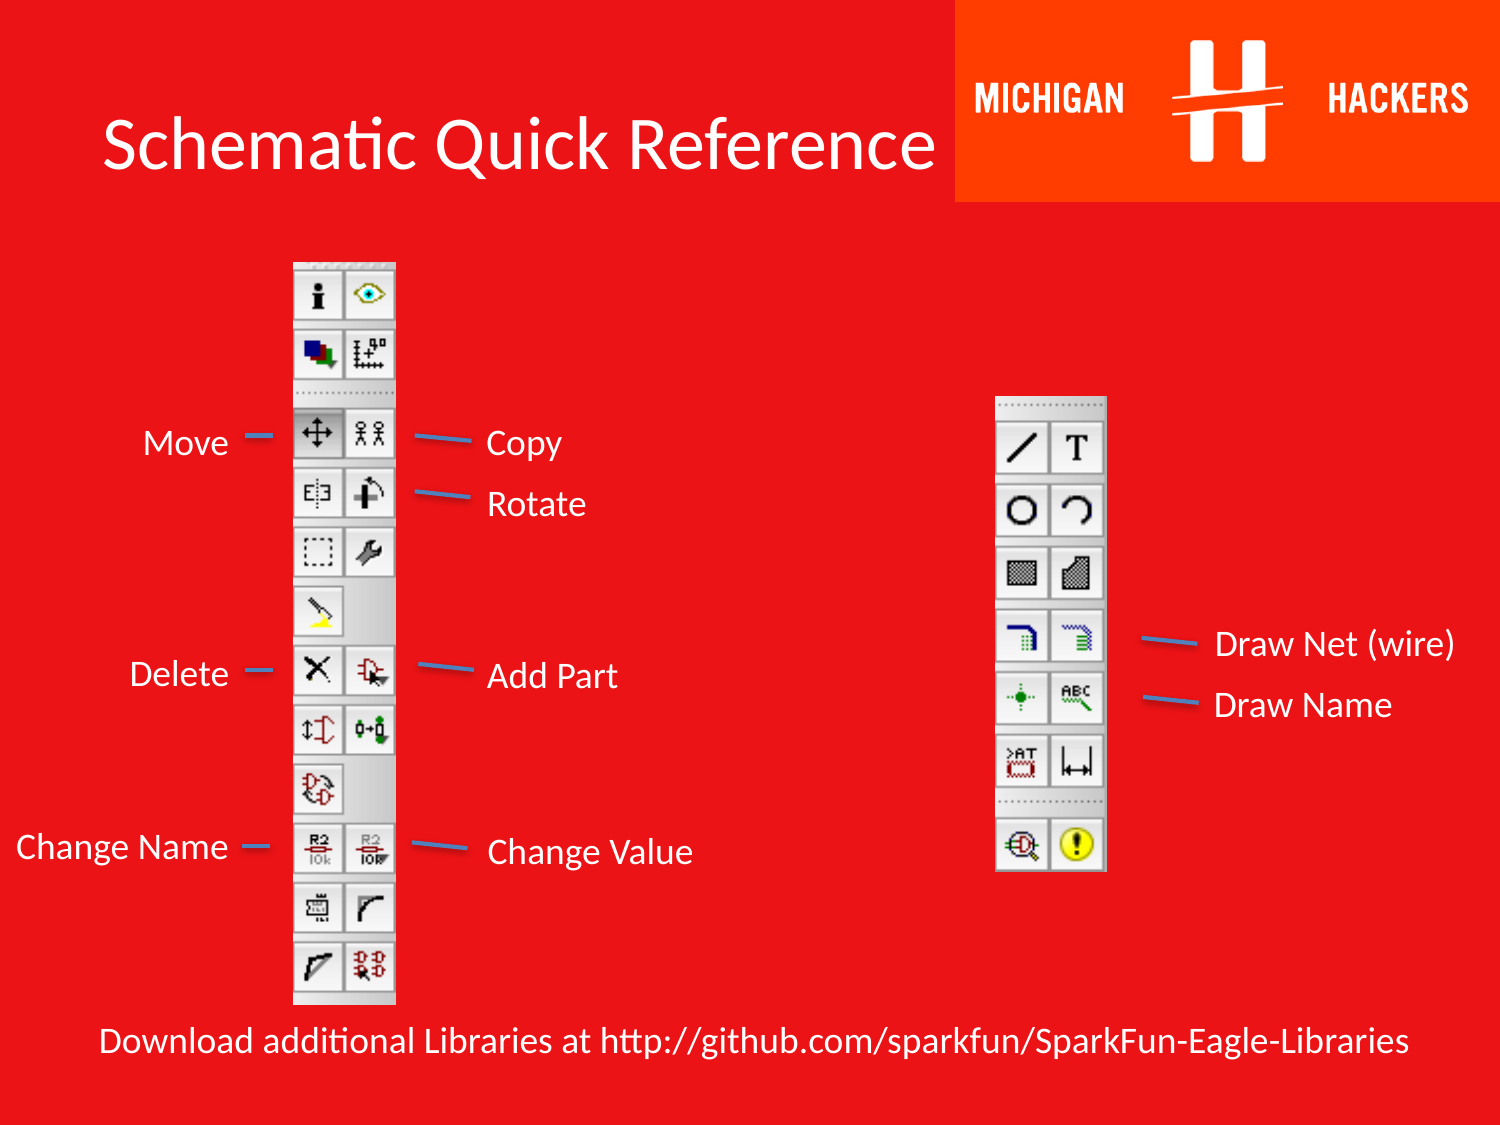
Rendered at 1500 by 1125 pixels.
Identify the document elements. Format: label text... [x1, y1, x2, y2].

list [0, 262, 1020, 1006]
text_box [418, 663, 475, 671]
text_box Draw Net (wire) [1199, 611, 1471, 672]
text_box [1142, 696, 1200, 704]
title Schematic Quick Reference [75, 45, 965, 233]
picture [995, 396, 1107, 872]
text_box Download additional Libraries at http://github.com/sparkfun/SparkFun-Eagle-Libraries [84, 1008, 1426, 1069]
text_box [411, 842, 468, 849]
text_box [414, 435, 471, 442]
picture [955, 0, 1500, 202]
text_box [1141, 637, 1198, 644]
text_box Draw Name [1198, 672, 1408, 732]
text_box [414, 491, 471, 498]
